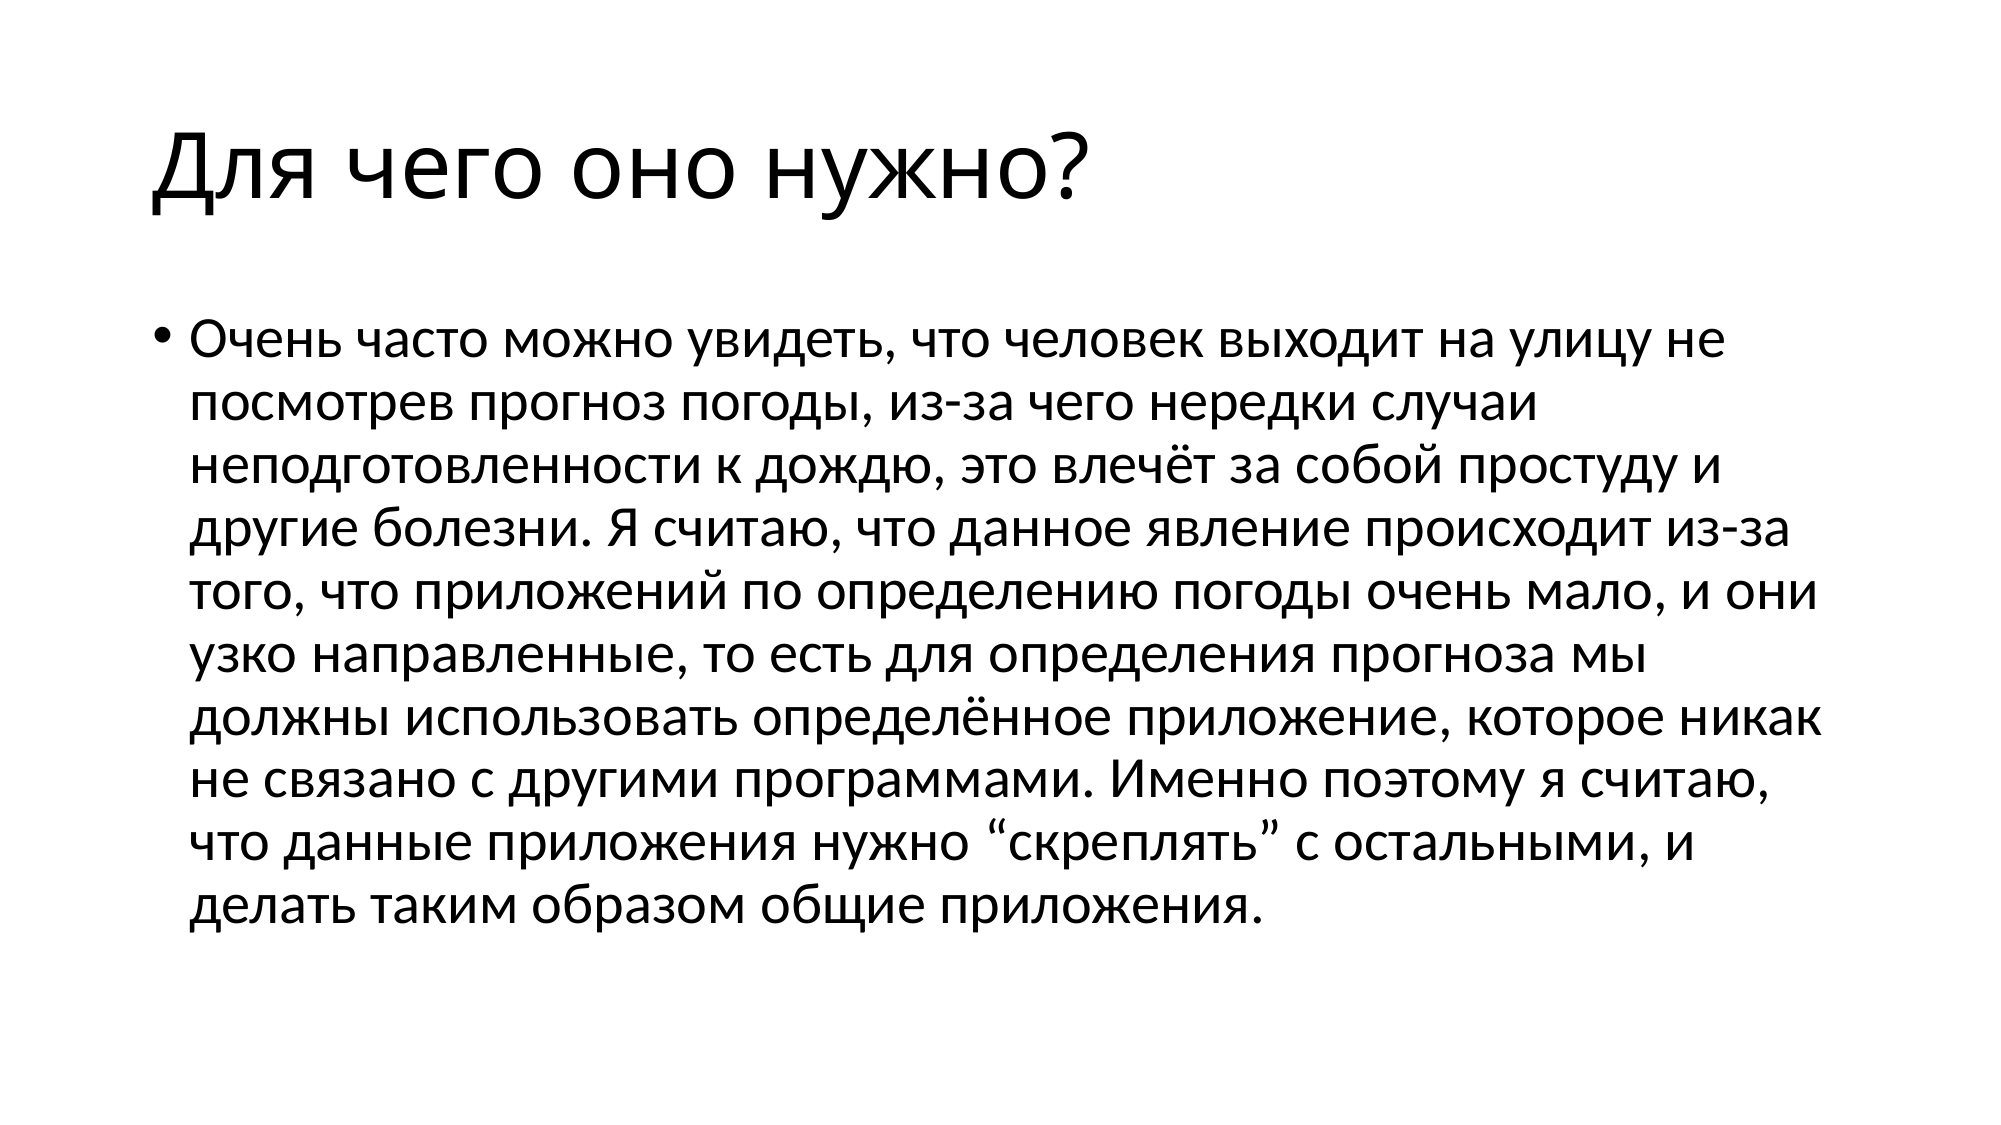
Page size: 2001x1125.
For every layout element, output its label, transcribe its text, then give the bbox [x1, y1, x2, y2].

title Для чего оно нужно? [137, 59, 1863, 278]
list Очень часто можно увидеть, что человек выходит на улицу не посмотрев прогноз погоды, из-за чего нередки случаи неподготовленности к дождю, это влечёт за собой простуду и другие болезни. Я считаю, что данное явление происходит из-за того, что приложений по определению погоды очень мало, и они узко направленные, то есть для определения прогноза мы должны использовать определённое приложение, которое никак не связано с другими программами. Именно поэтому я считаю, что данные приложения нужно “скреплять” с остальными, и делать таким образом общие приложения. [137, 299, 1863, 1014]
